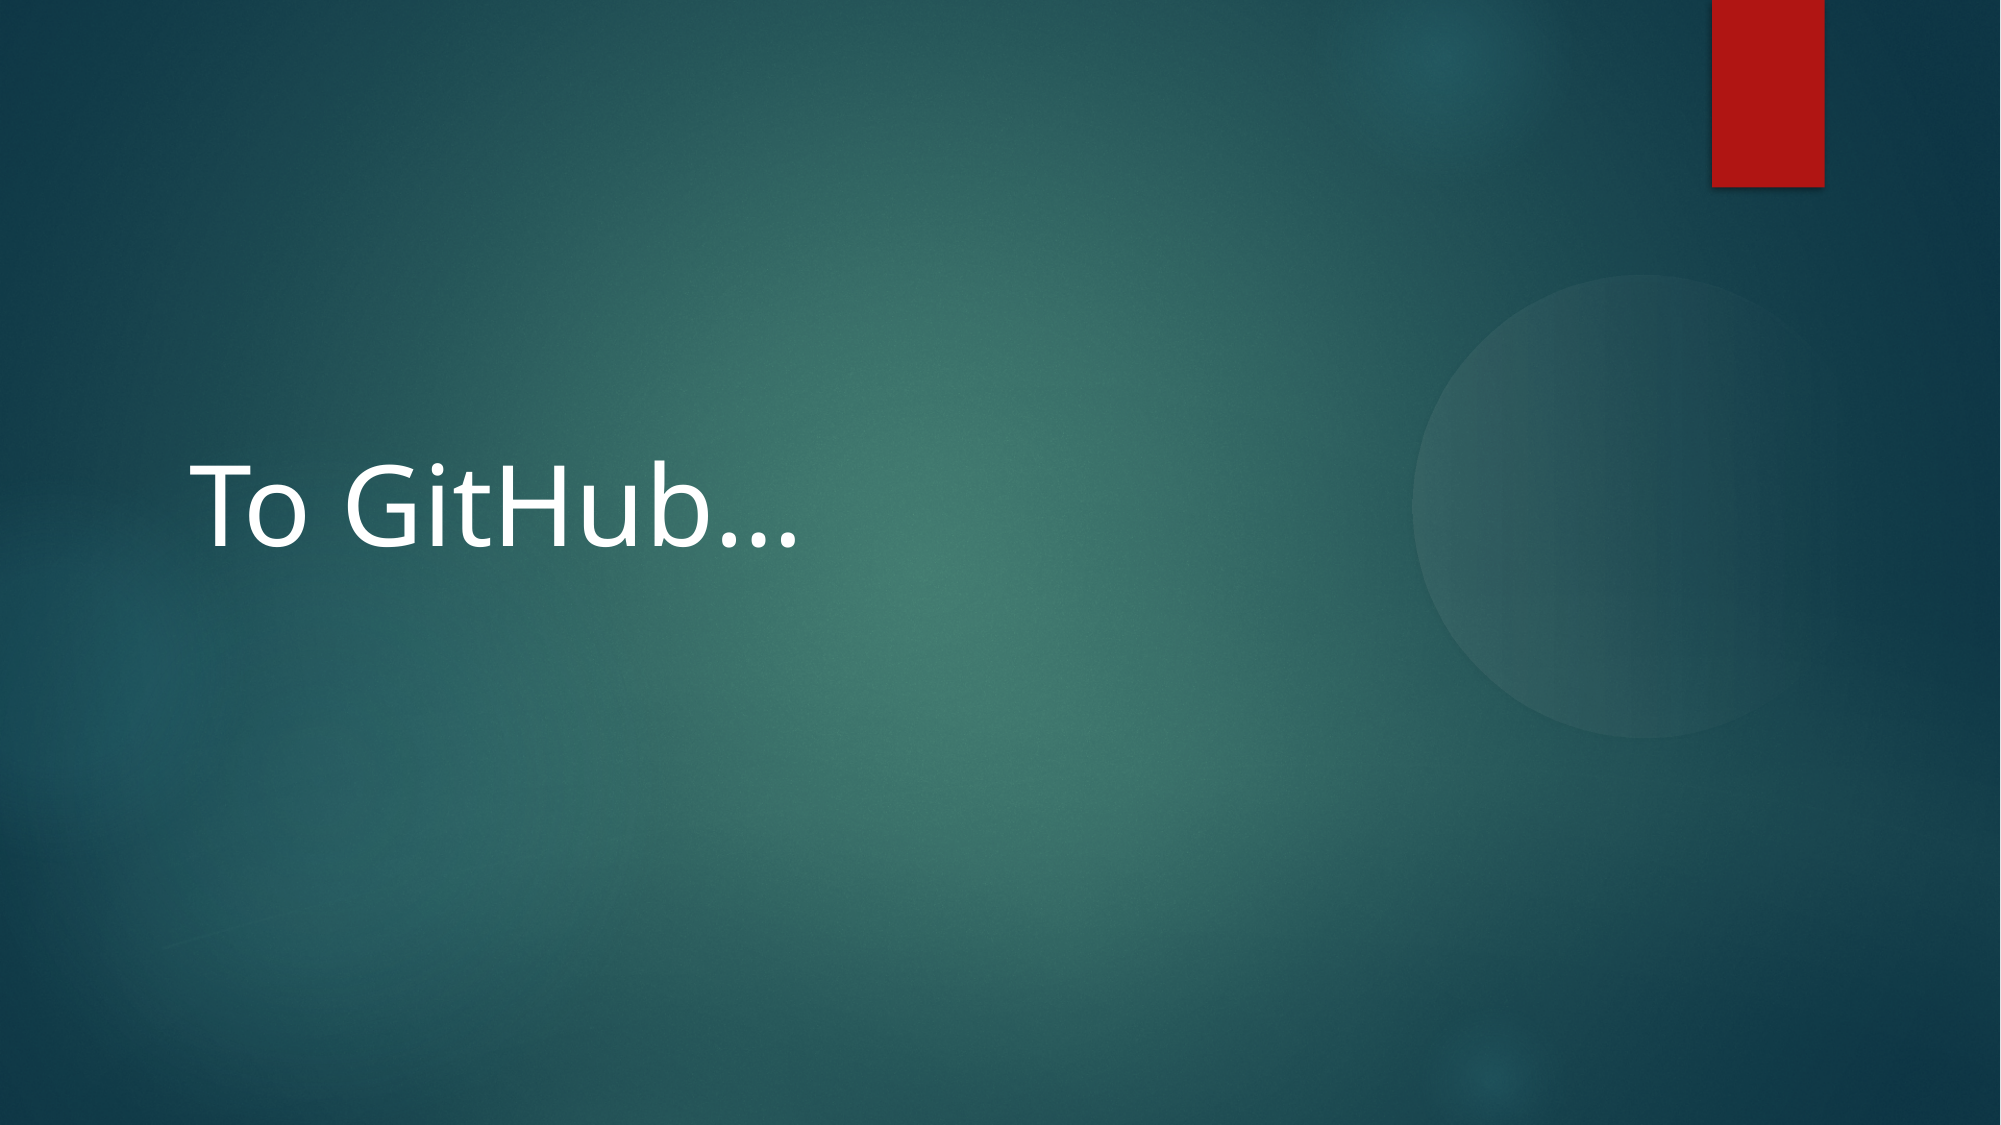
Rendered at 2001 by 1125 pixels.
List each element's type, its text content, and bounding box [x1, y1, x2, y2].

title To GitHub… [189, 237, 1805, 784]
picture [0, 0, 2001, 1125]
